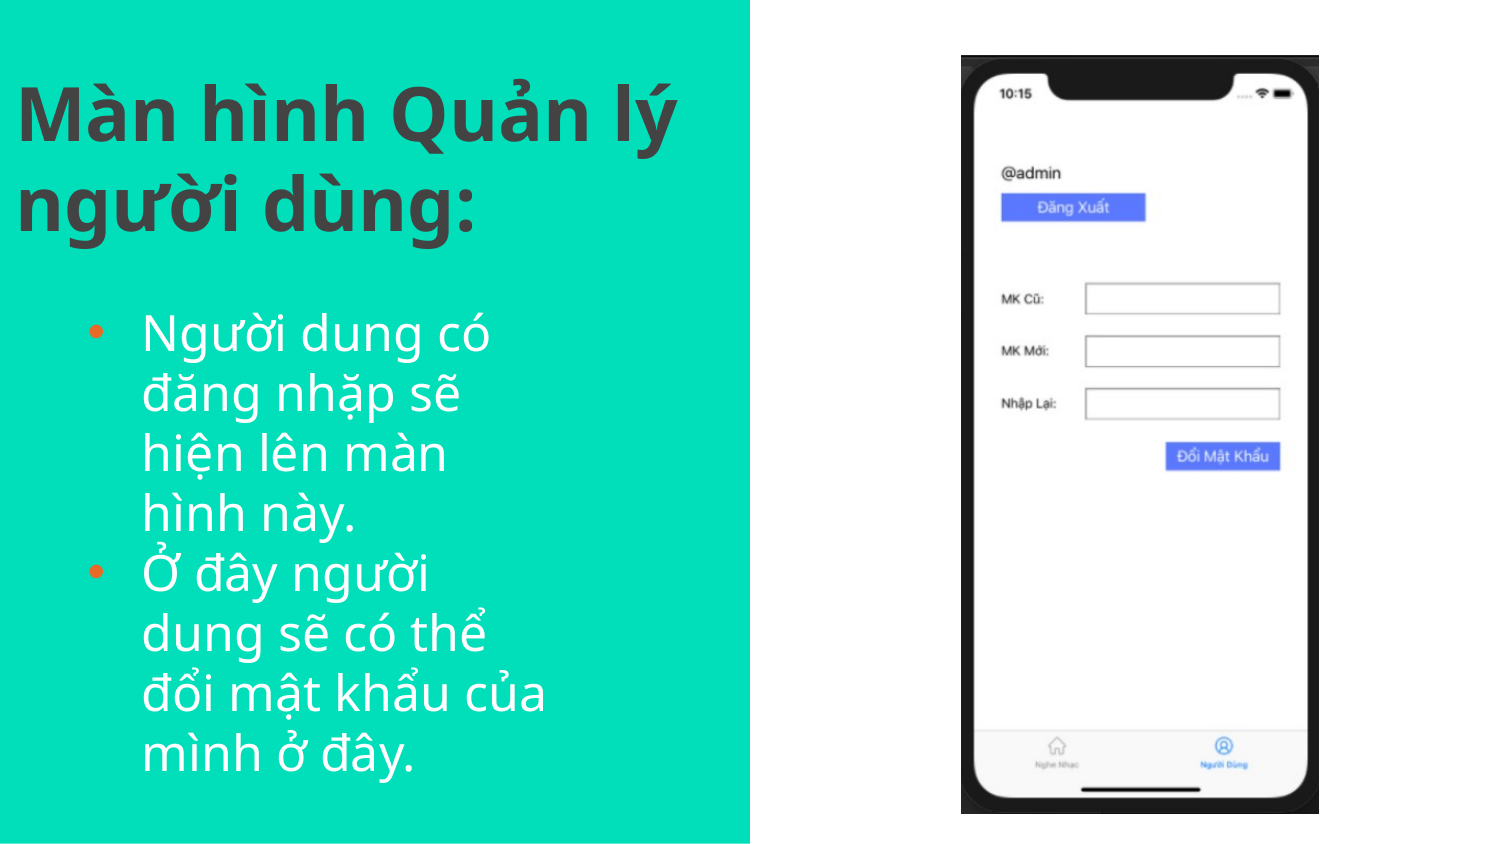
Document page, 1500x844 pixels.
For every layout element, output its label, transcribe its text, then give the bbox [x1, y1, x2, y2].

subtitle Người dung có đăng nhặp sẽ hiện lên màn hình này. Ở đây người dung sẽ có thể đổi mật khẩu của mình ở đây. [51, 286, 578, 697]
title Màn hình Quản lý người dùng: [0, 95, 784, 262]
picture [960, 55, 1319, 814]
